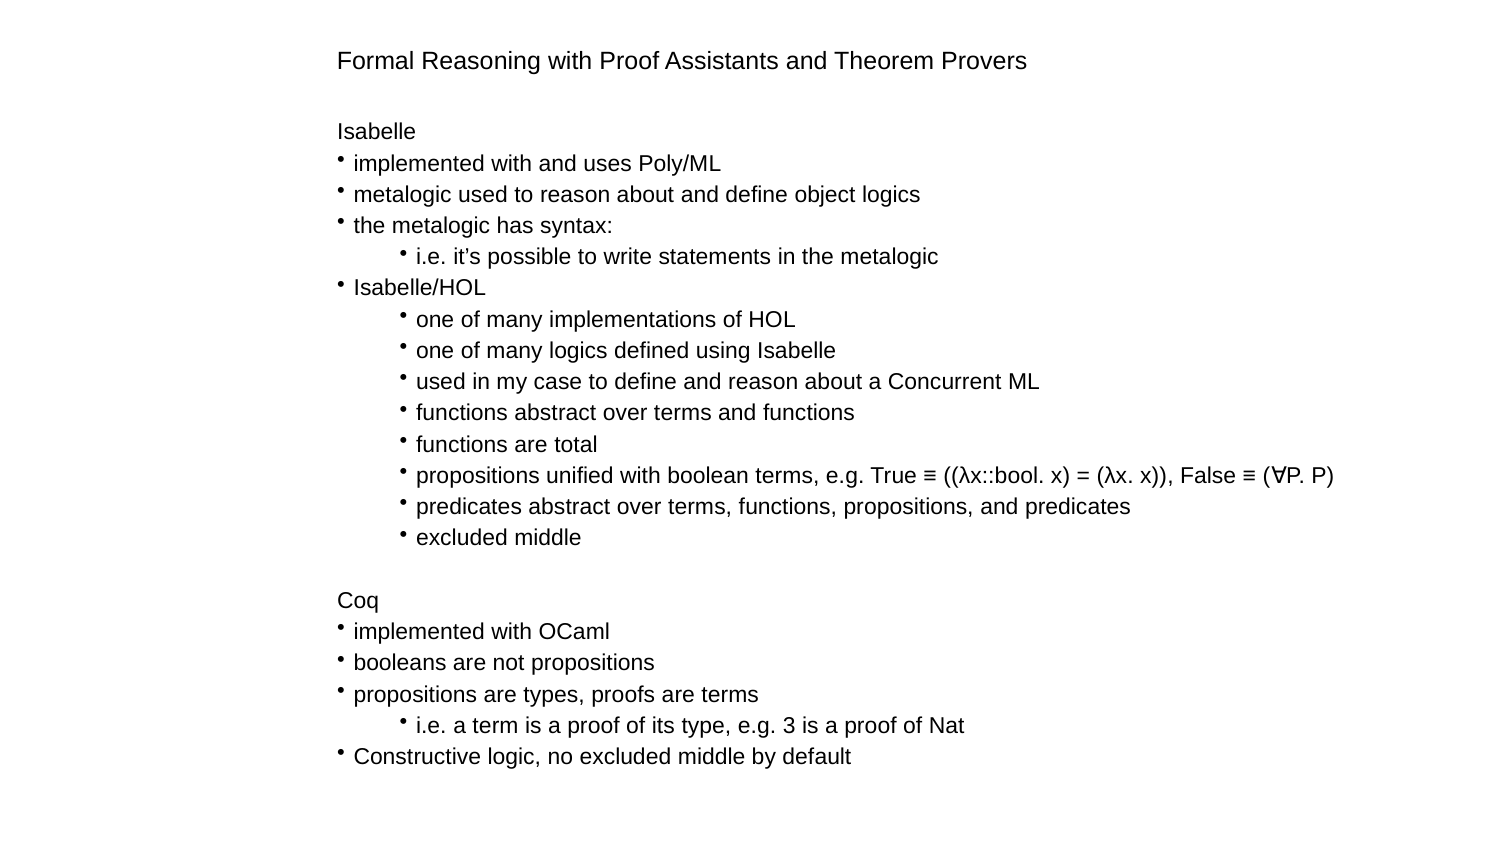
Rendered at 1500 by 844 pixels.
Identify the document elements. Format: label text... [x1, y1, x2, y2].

text_box Isabelle implemented with and uses Poly/ML metalogic used to reason about and define object logics the metalogic has syntax: i.e. it’s possible to write statements in the metalogic Isabelle/HOL one of many implementations of HOL one of many logics defined using Isabelle used in my case to define and reason about a Concurrent ML functions abstract over terms and functions functions are total propositions unified with boolean terms, e.g. True ≡ ((λx::bool. x) = (λx. x)), False ≡ (∀P. P) predicates abstract over terms, functions, propositions, and predicates excluded middle Coq implemented with OCaml booleans are not propositions propositions are types, proofs are terms i.e. a term is a proof of its type, e.g. 3 is a proof of Nat Constructive logic, no excluded middle by default [322, 98, 1378, 785]
text_box Formal Reasoning with Proof Assistants and Theorem Provers [321, 0, 1400, 90]
